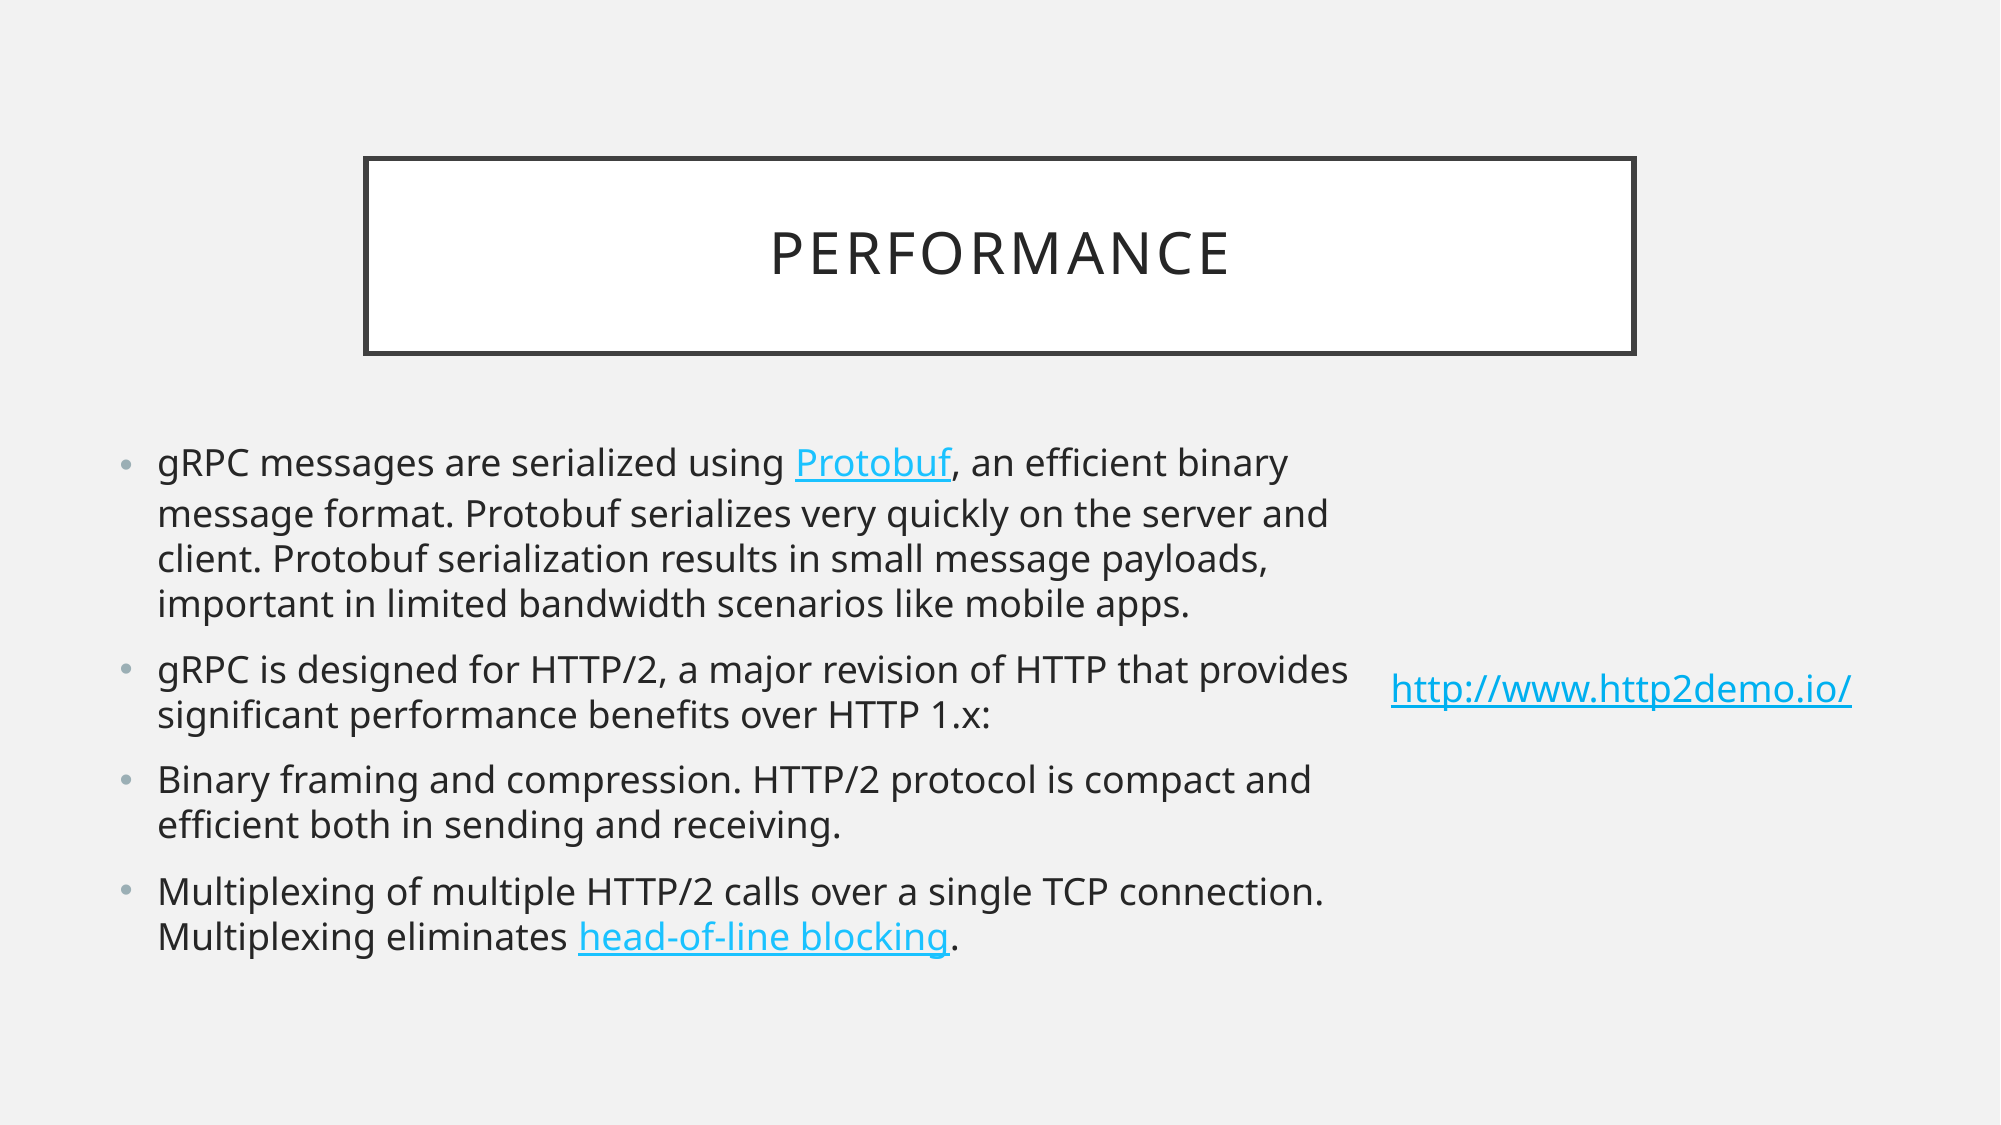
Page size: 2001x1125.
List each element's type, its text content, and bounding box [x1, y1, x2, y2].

list gRPC messages are serialized using Protobuf, an efficient binary message format. Protobuf serializes very quickly on the server and client. Protobuf serialization results in small message payloads, important in limited bandwidth scenarios like mobile apps. gRPC is designed for HTTP/2, a major revision of HTTP that provides significant performance benefits over HTTP 1.x: Binary framing and compression. HTTP/2 protocol is compact and efficient both in sending and receiving. Multiplexing of multiple HTTP/2 calls over a single TCP connection. Multiplexing eliminates head-of-line blocking. [104, 431, 1373, 1005]
title Performance [363, 156, 1637, 356]
text_box http://www.http2demo.io/ [1375, 657, 1867, 723]
